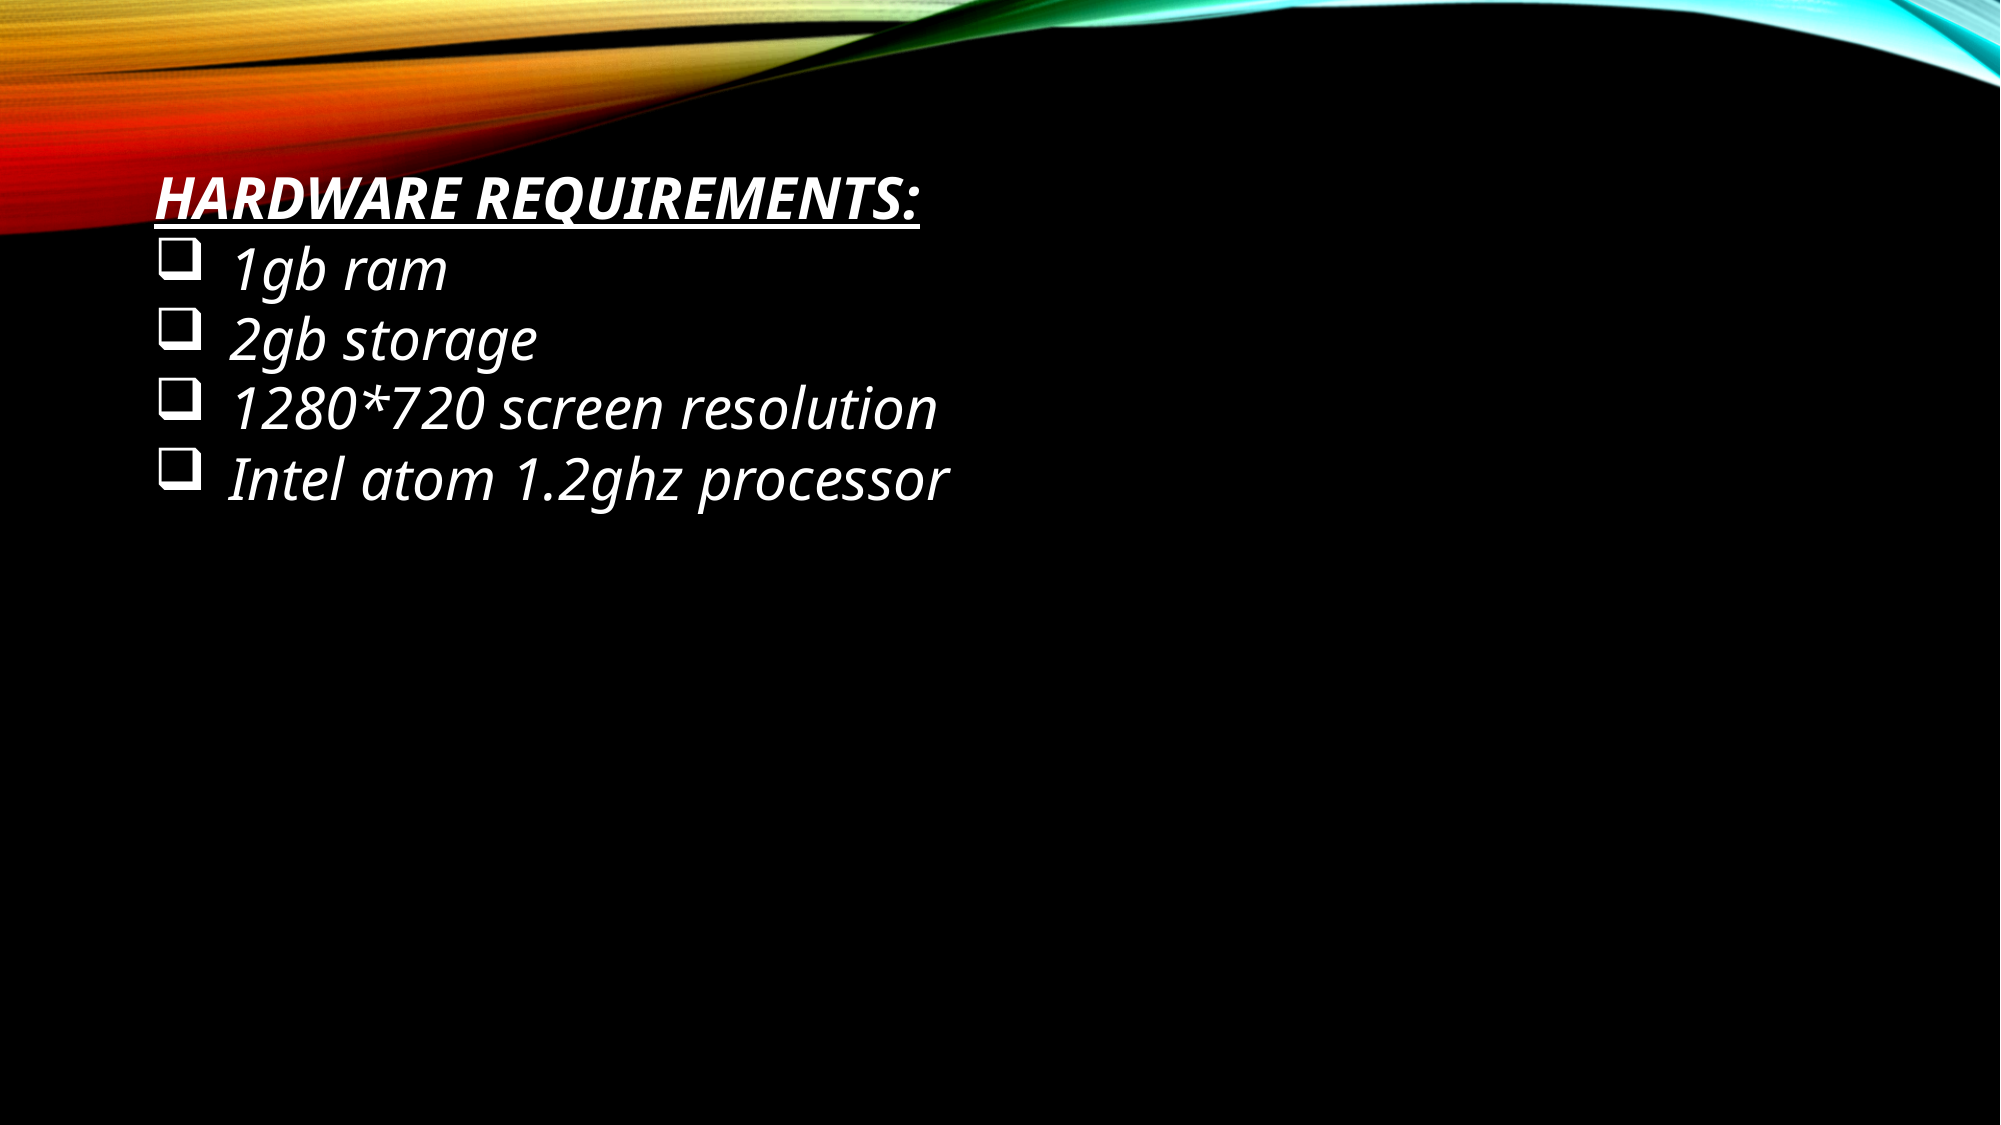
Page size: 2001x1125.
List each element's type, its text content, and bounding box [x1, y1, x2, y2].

picture [0, 0, 2000, 237]
text_box HARDWARE REQUIREMENTS: 1gb ram 2gb storage 1280*720 screen resolution Intel atom 1.2ghz processor [139, 154, 1788, 519]
